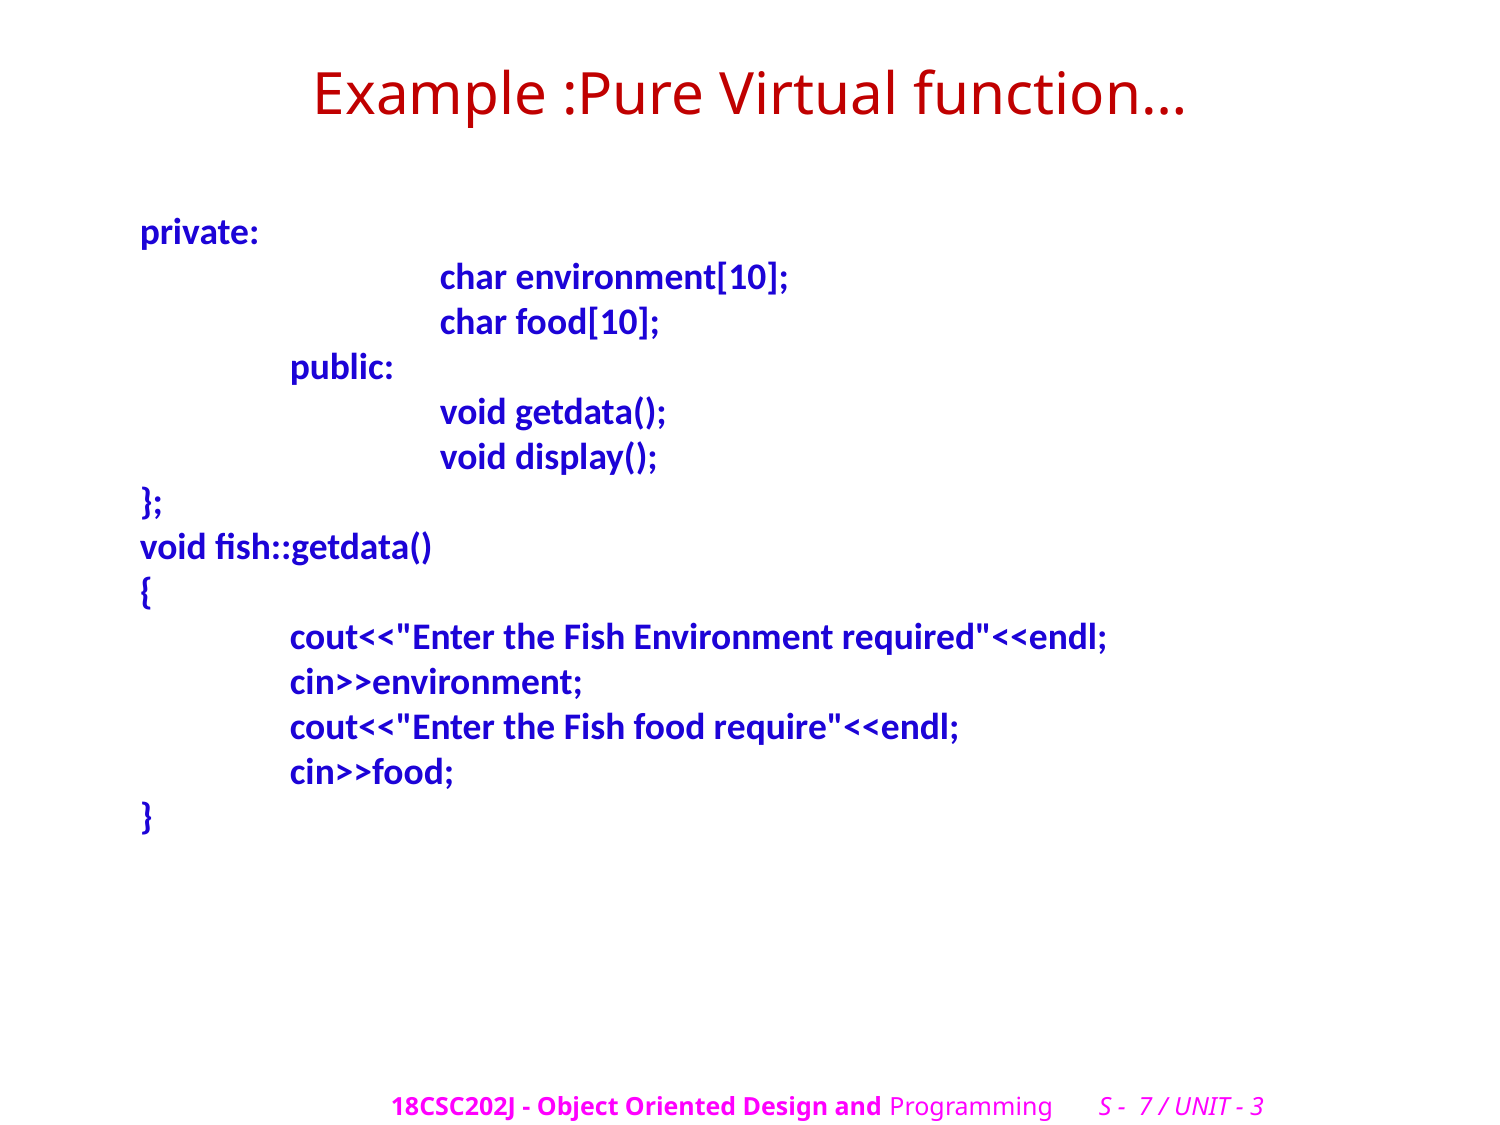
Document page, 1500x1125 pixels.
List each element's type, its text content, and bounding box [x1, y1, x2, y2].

title Example :Pure Virtual function… [75, 45, 1425, 138]
text_box 18CSC202J - Object Oriented Design and Programming S - 7 / UNIT - 3 [190, 1081, 1465, 1125]
text_box private: char environment[10]; char food[10]; public: void getdata(); void display(); }; void fish::getdata() { cout<<"Enter the Fish Environment required"<<endl; cin>>environment; cout<<"Enter the Fish food require"<<endl; cin>>food; } [125, 199, 1200, 845]
